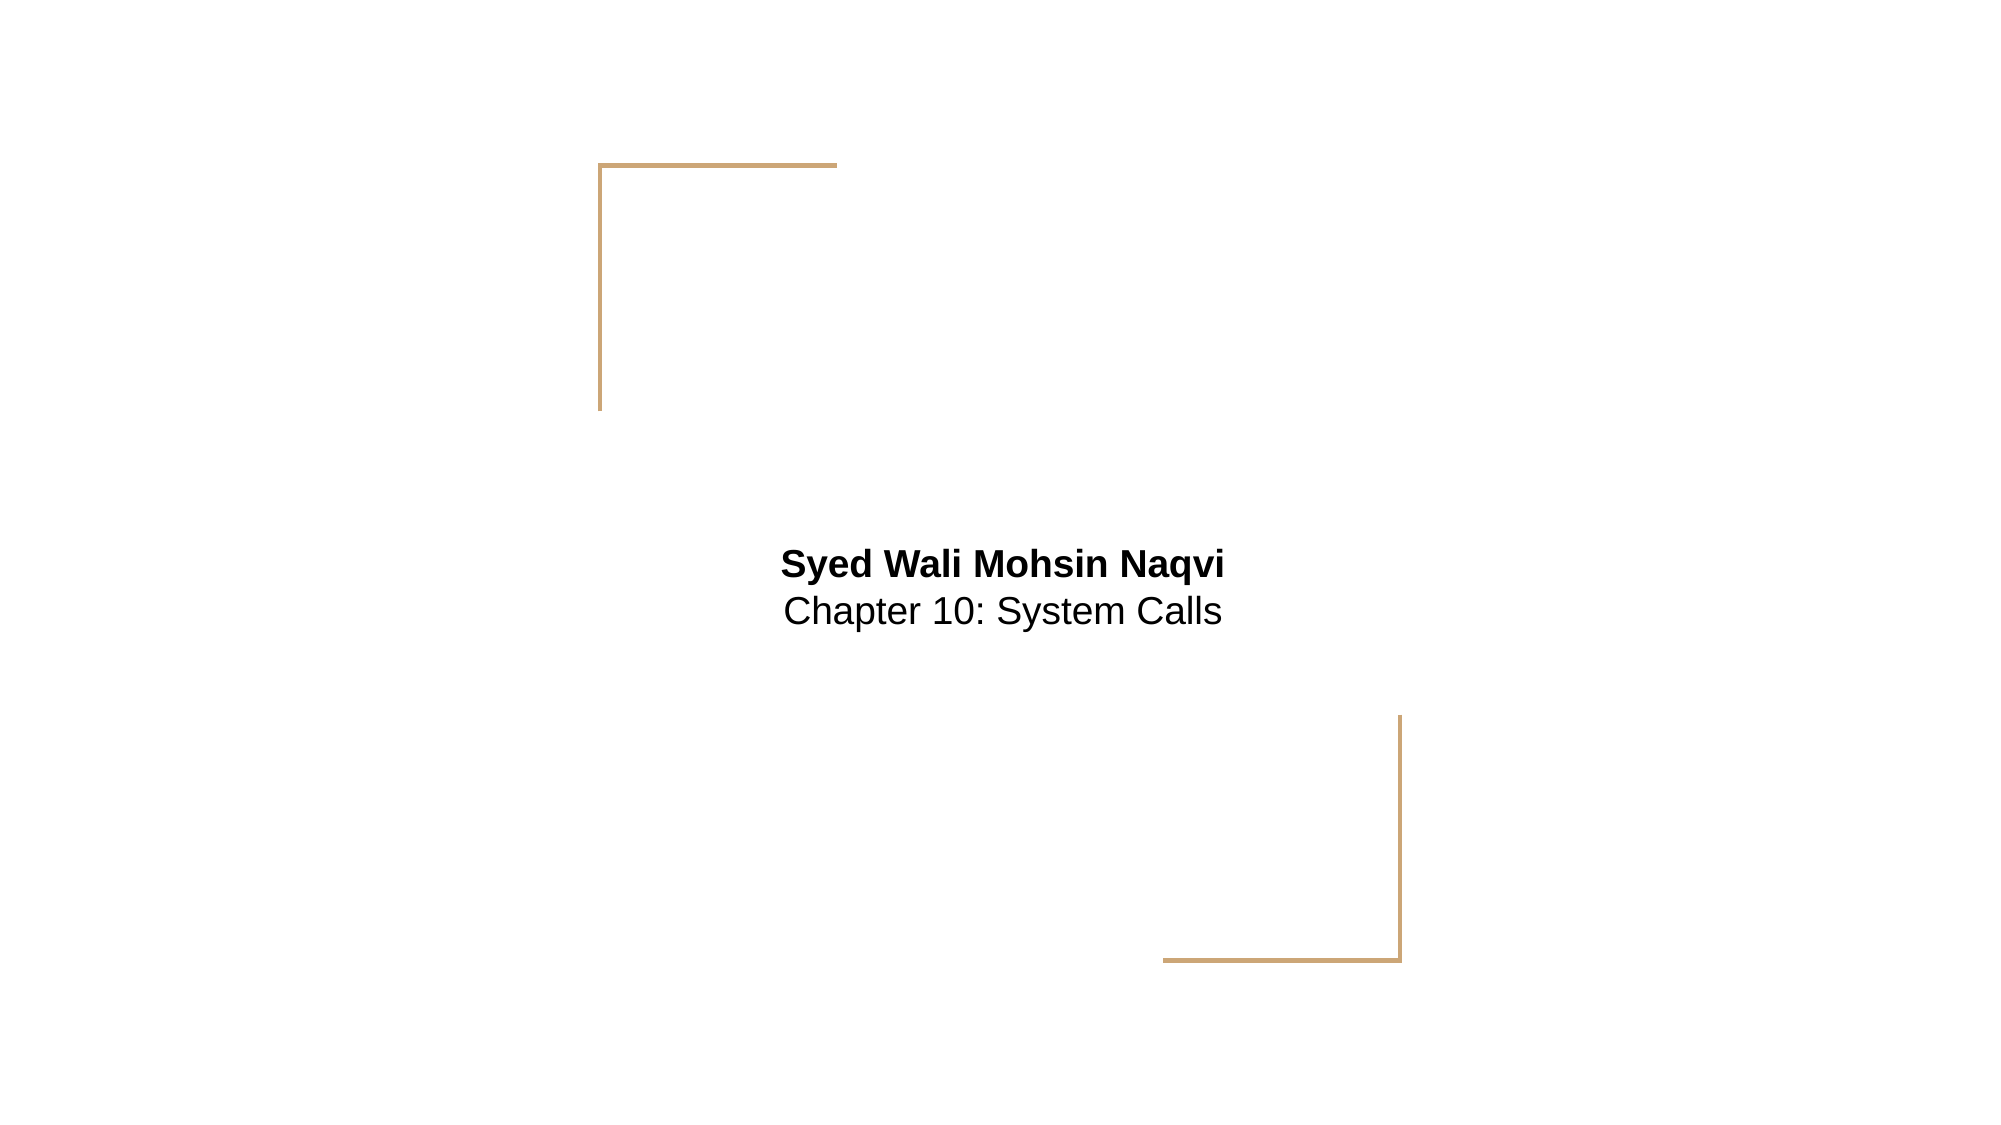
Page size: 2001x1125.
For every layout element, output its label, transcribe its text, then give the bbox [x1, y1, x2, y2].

title Syed Wali Mohsin Naqvi Chapter 10: System Calls [598, 315, 1408, 653]
